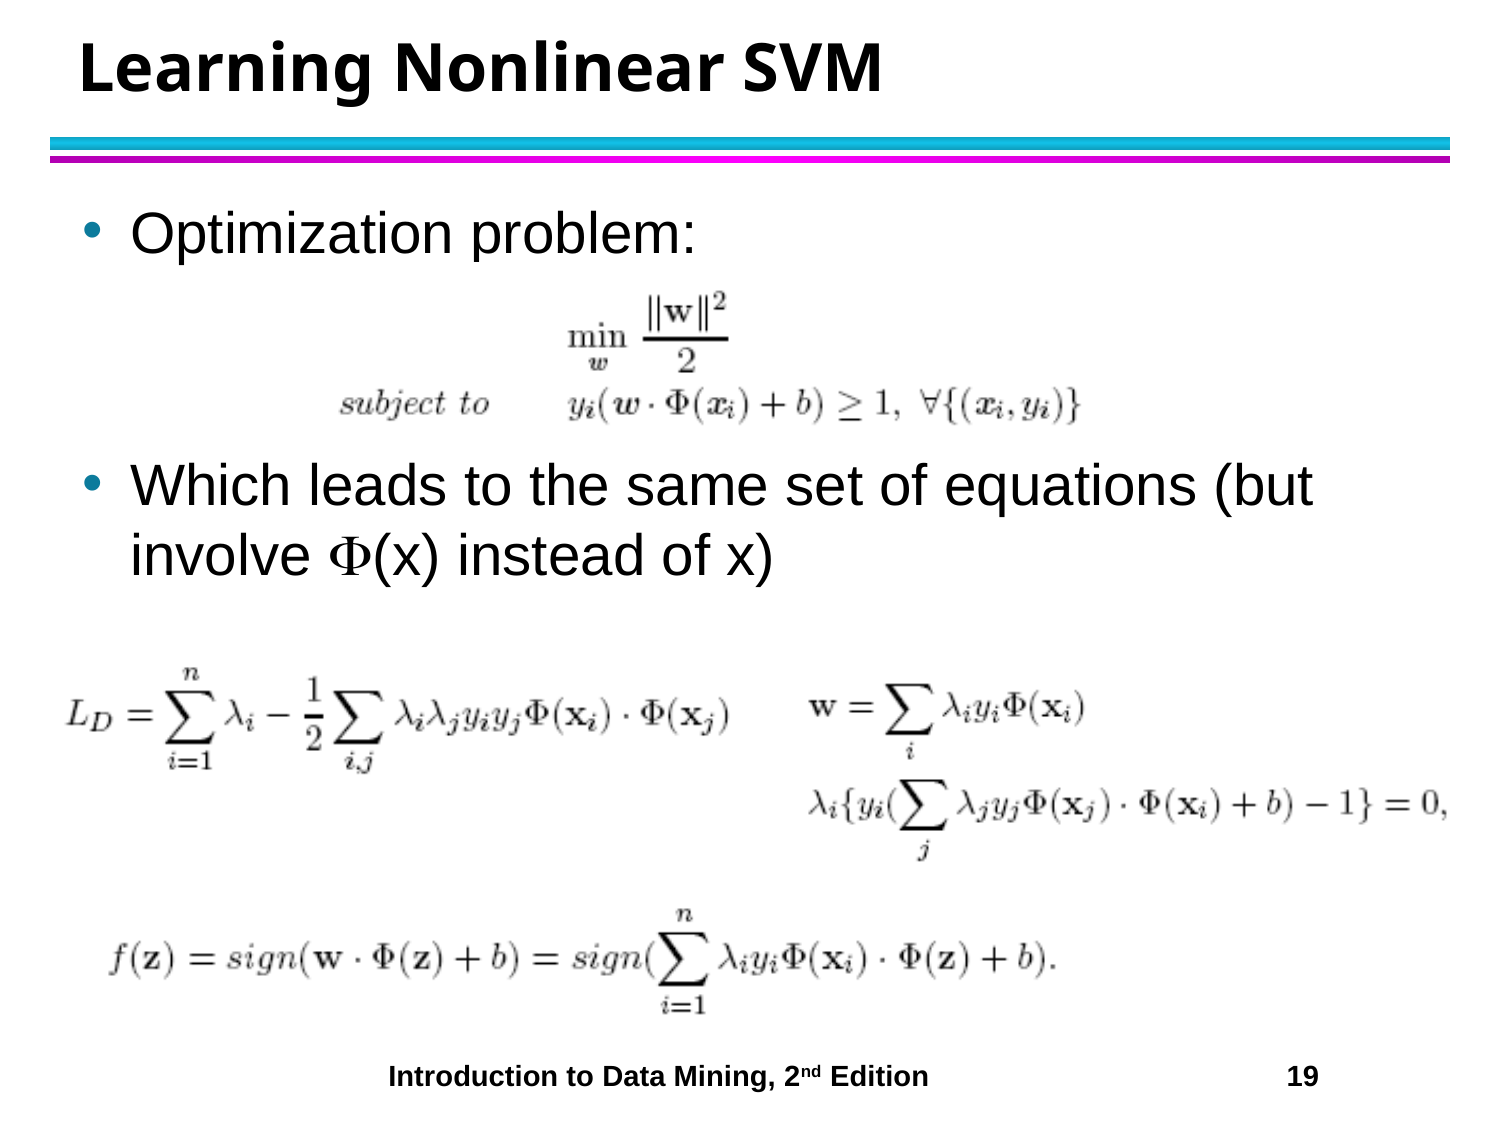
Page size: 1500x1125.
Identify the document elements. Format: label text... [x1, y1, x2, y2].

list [787, 658, 1463, 865]
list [312, 262, 1126, 451]
picture [87, 904, 1076, 1036]
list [49, 649, 738, 804]
title Learning Nonlinear SVM [62, 24, 1421, 113]
list Optimization problem: Which leads to the same set of equations (but involve (x) instead of x) [67, 187, 1432, 1038]
